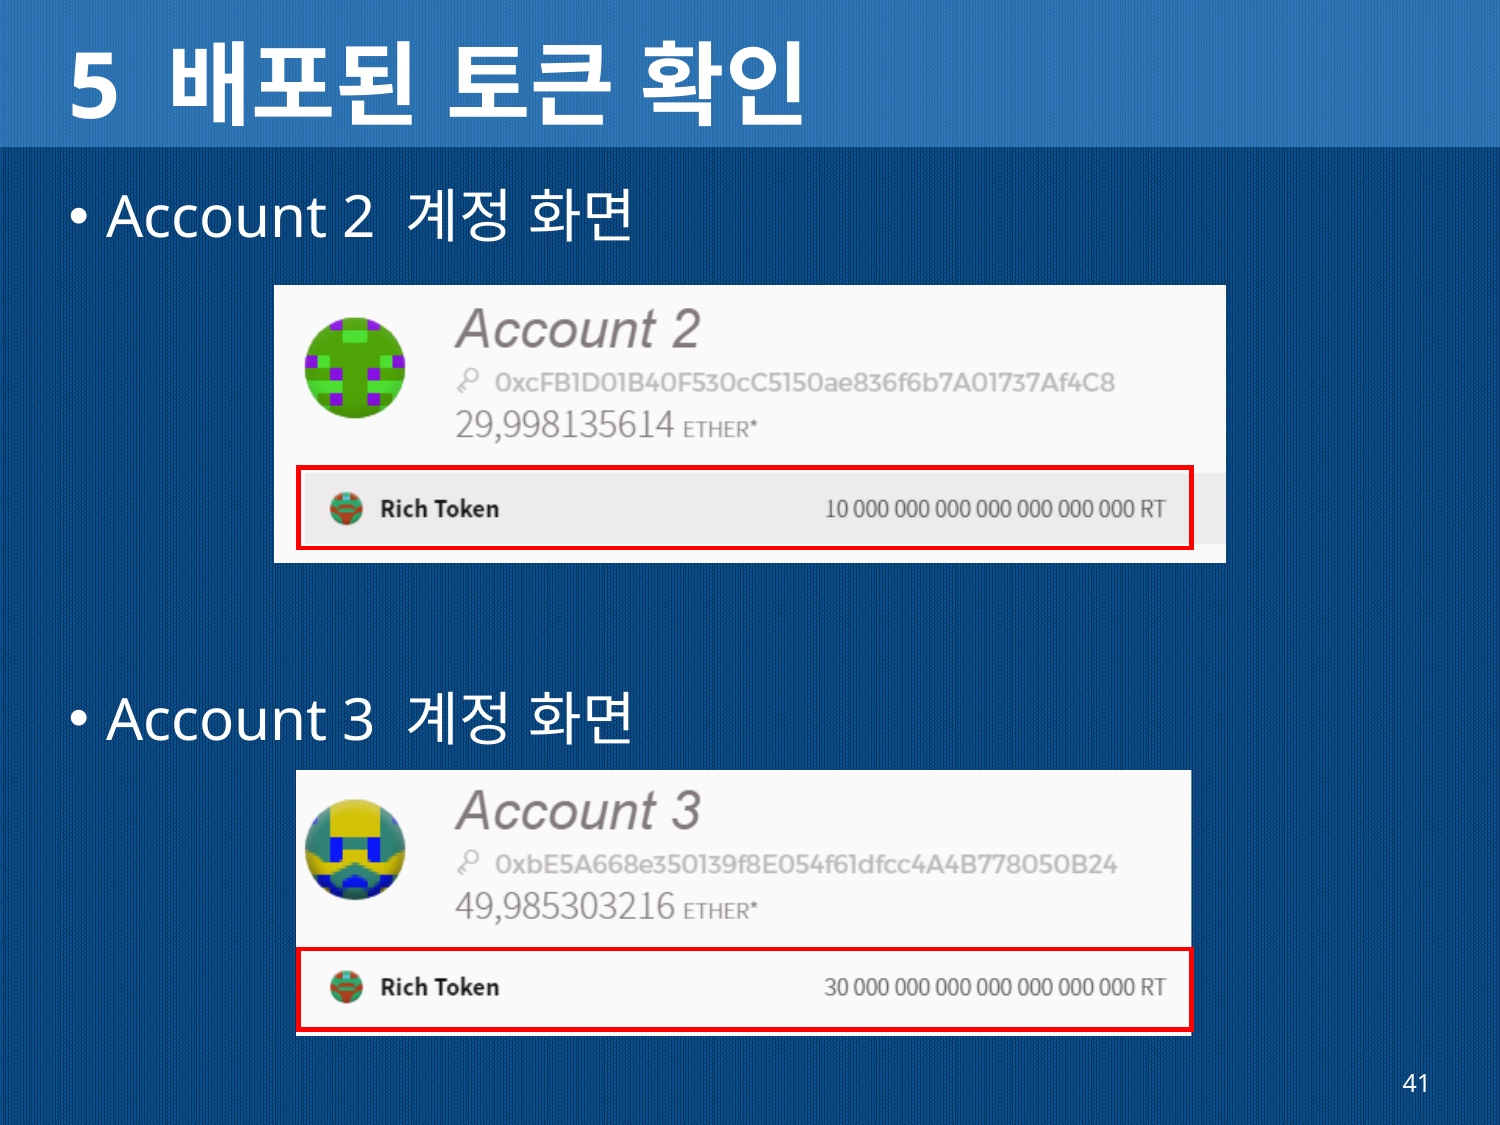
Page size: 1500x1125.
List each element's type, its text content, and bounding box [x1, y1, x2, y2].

slide_number 41 [1108, 1054, 1447, 1114]
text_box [296, 770, 1192, 1036]
picture [274, 285, 1226, 563]
title 5 배포된 토큰 확인 [53, 30, 1447, 148]
list Account 2 계정 화면 Account 3 계정 화면 [53, 179, 1447, 1036]
